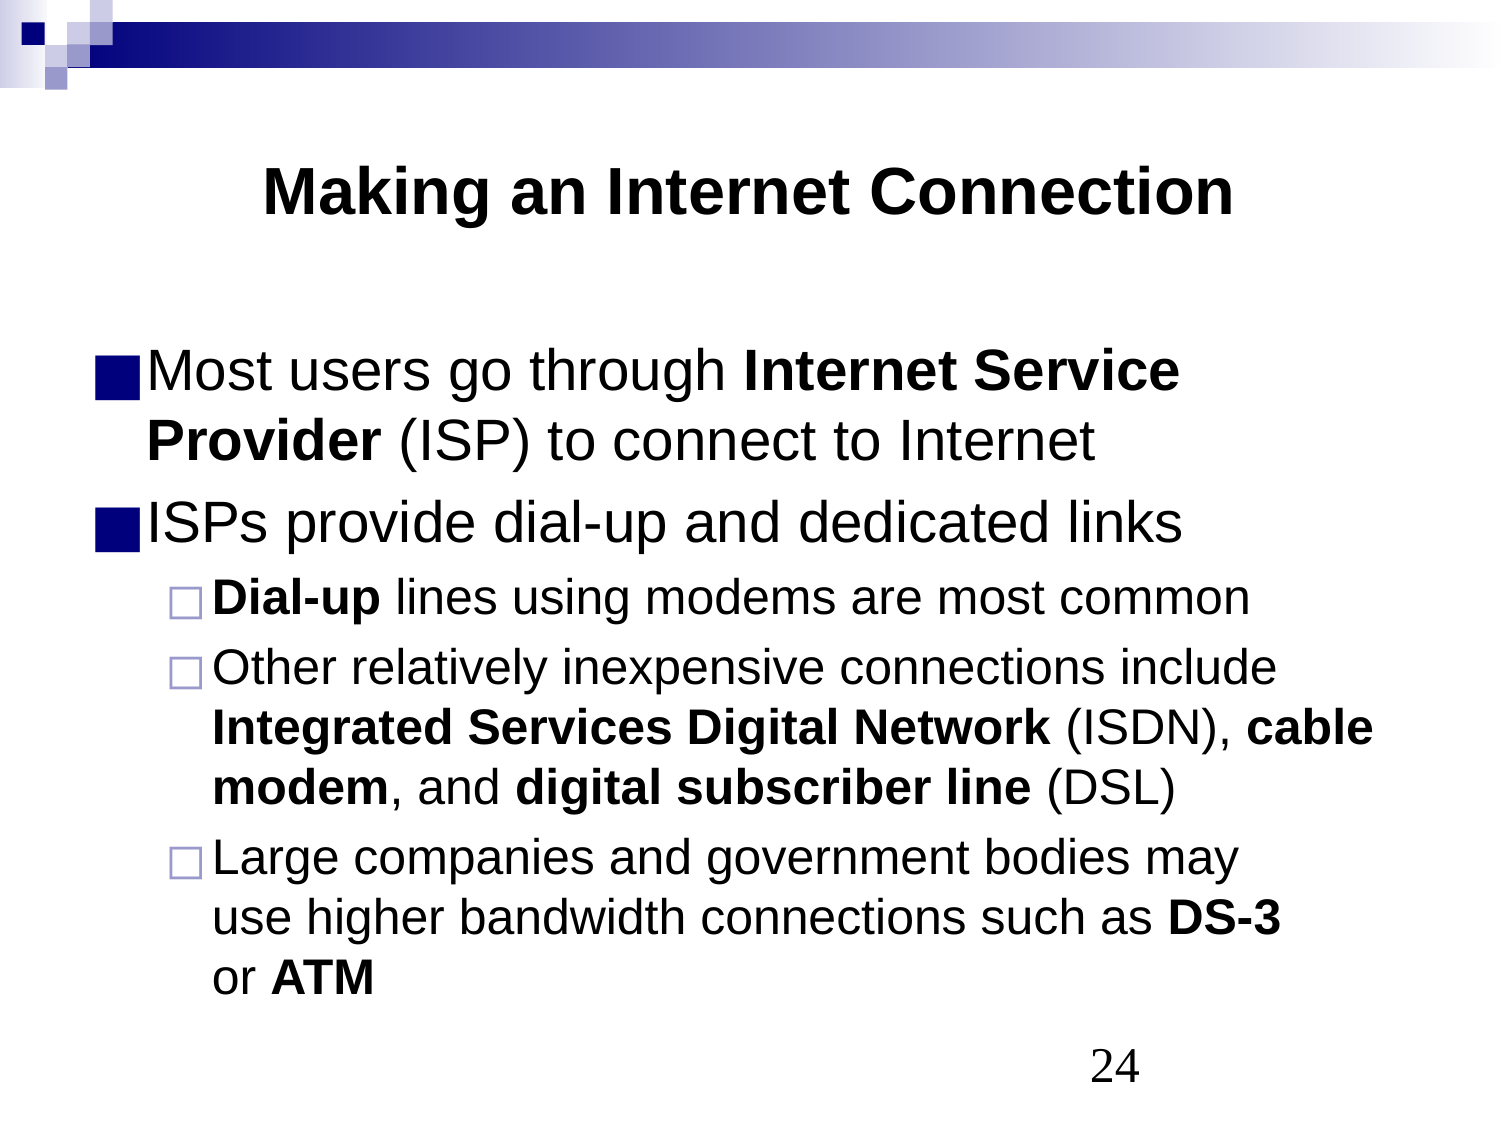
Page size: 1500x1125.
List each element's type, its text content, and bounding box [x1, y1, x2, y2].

slide_number ‹#› [1074, 1025, 1425, 1100]
title Making an Internet Connection [75, 75, 1425, 300]
list Most users go through Internet Service Provider (ISP) to connect to Internet ISPs provide dial-up and dedicated links Dial-up lines using modems are most common Other relatively inexpensive connections include Integrated Services Digital Network (ISDN), cable modem, and digital subscriber line (DSL) Large companies and government bodies may use higher bandwidth connections such as DS-3 or ATM [75, 324, 1425, 963]
